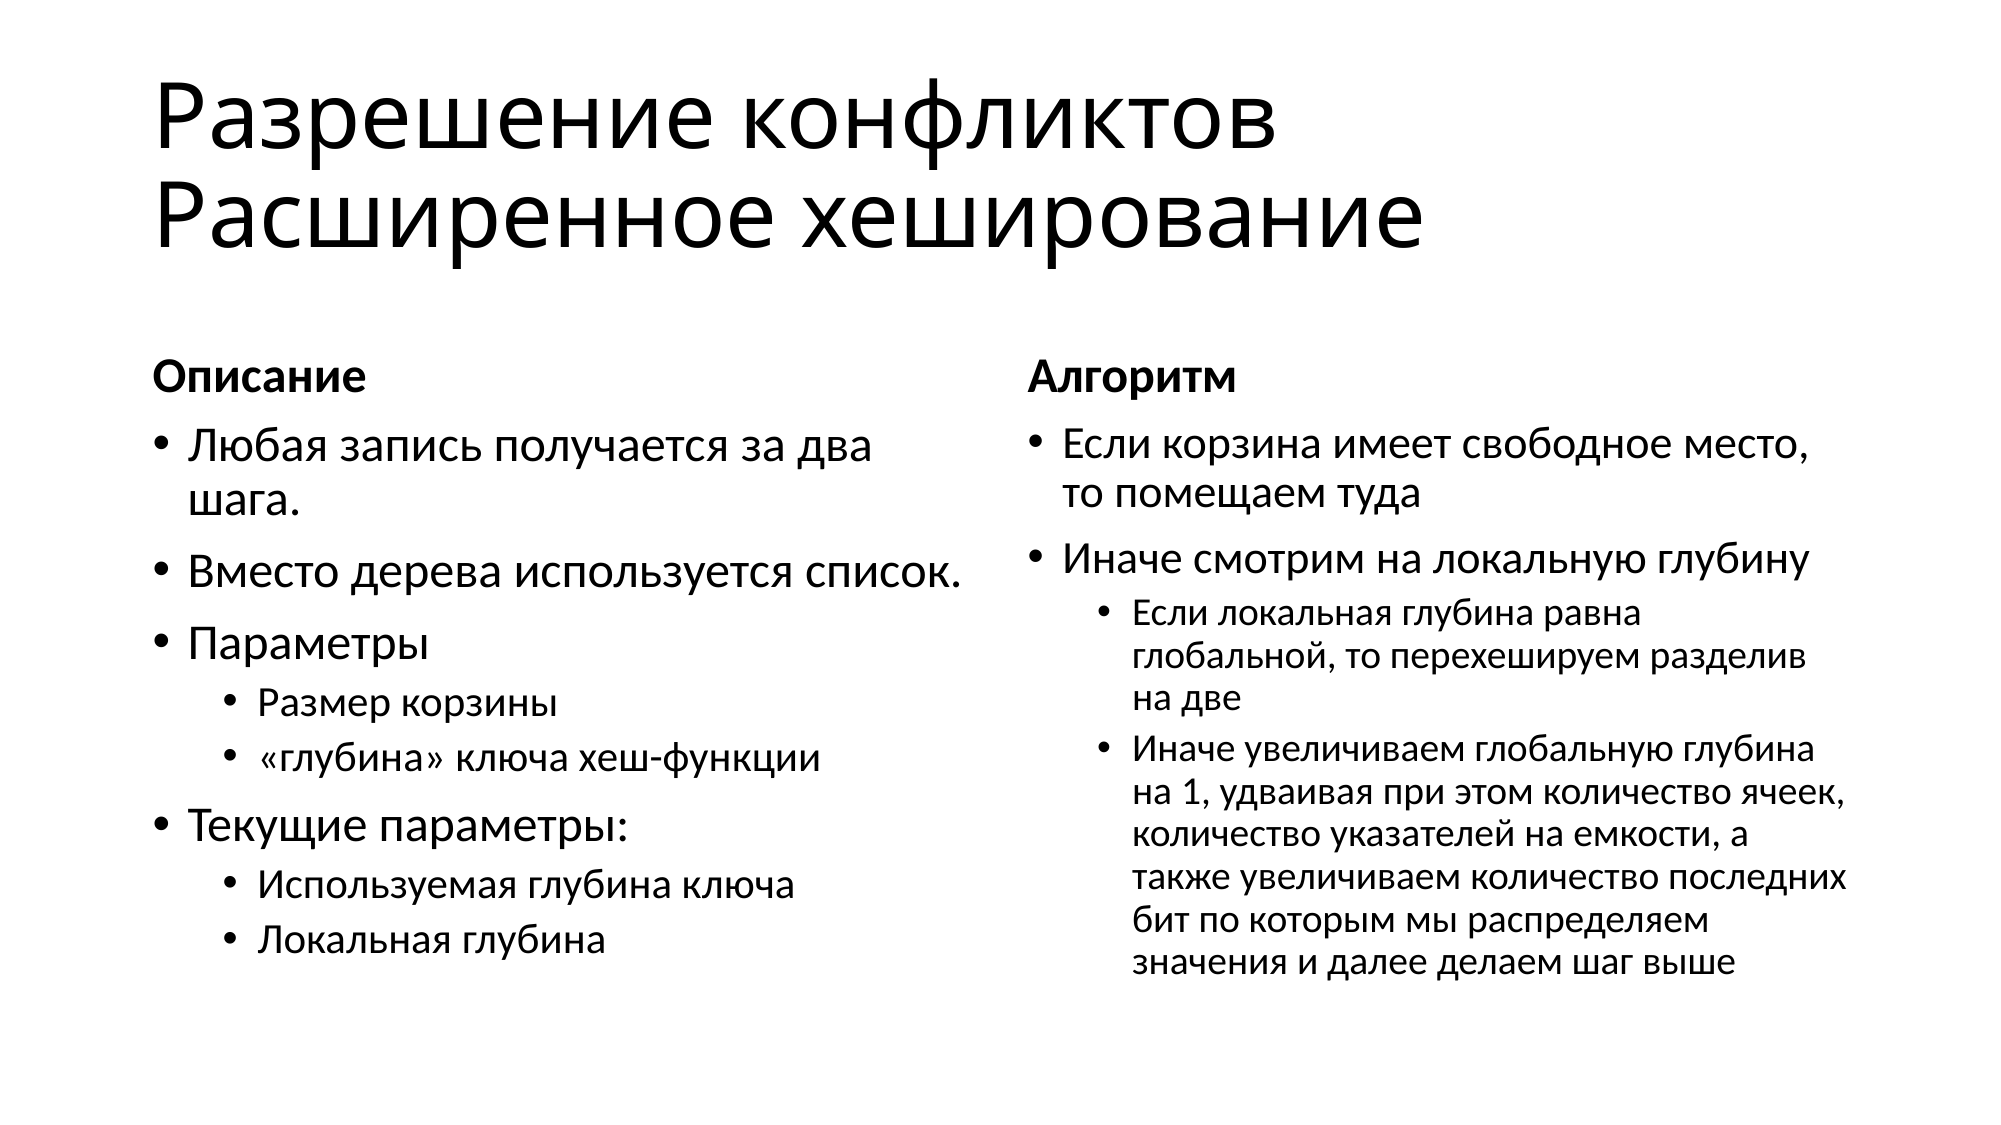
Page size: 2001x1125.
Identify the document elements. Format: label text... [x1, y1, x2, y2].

list Любая запись получается за два шага. Вместо дерева используется список. Параметры Размер корзины «глубина» ключа хеш-функции Текущие параметры: Используемая глубина ключа Локальная глубина [137, 410, 984, 1016]
list Описание [137, 275, 984, 410]
title Разрешение конфликтов Расширенное хеширование [137, 59, 1863, 278]
list Если корзина имеет свободное место, то помещаем туда Иначе смотрим на локальную глубину Если локальная глубина равна глобальной, то перехешируем разделив на две Иначе увеличиваем глобальную глубина на 1, удваивая при этом количество ячеек, количество указателей на емкости, а также увеличиваем количество последних бит по которым мы распределяем значения и далее делаем шаг выше [1012, 410, 1863, 1016]
list Алгоритм [1012, 275, 1863, 410]
